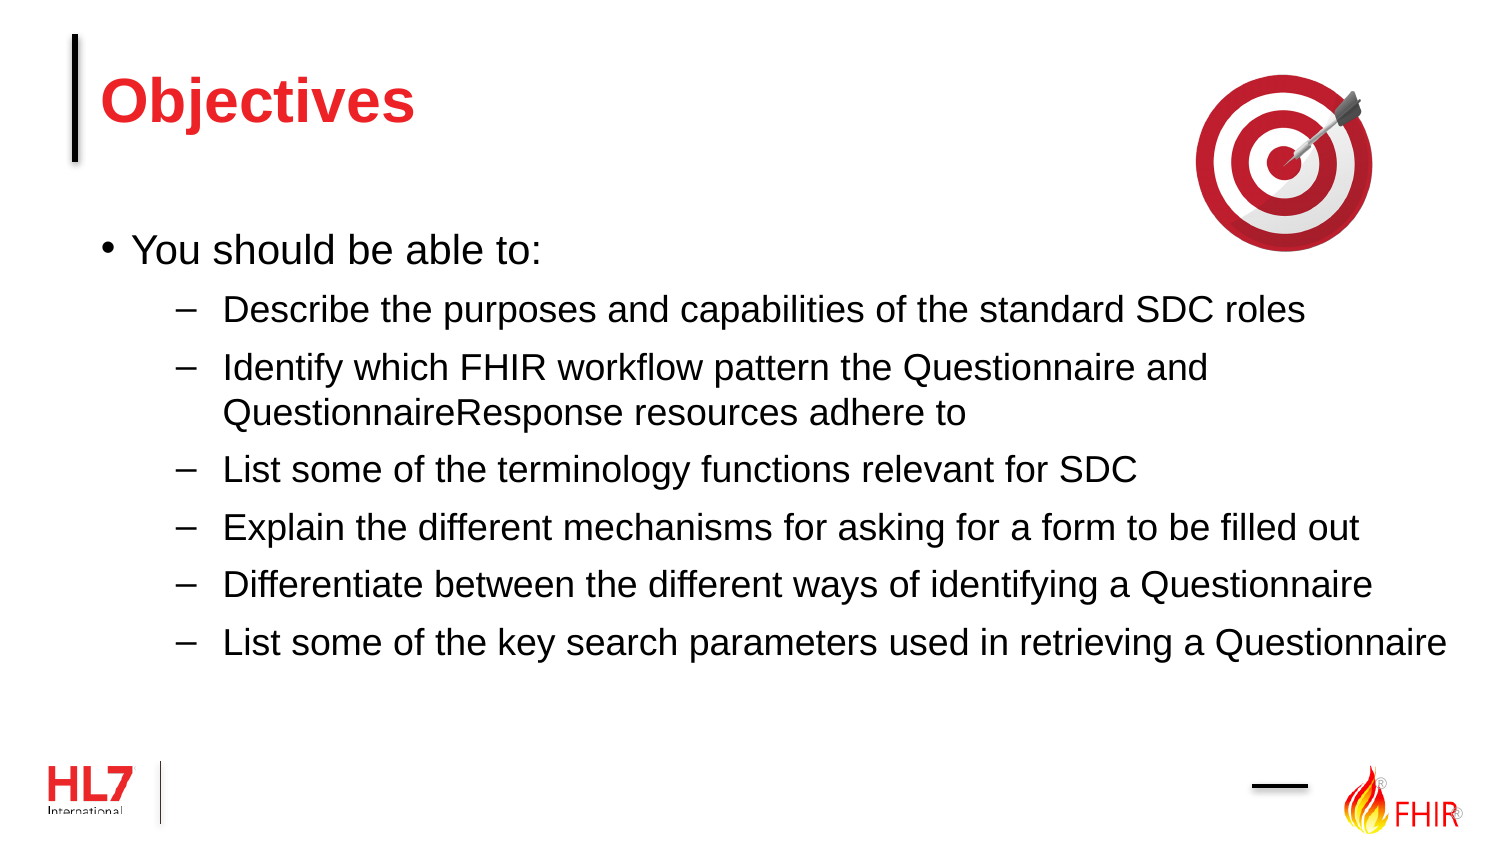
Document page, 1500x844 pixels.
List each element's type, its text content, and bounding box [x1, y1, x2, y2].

picture [1339, 760, 1463, 837]
title Objectives [100, 33, 1451, 163]
picture [1190, 69, 1376, 255]
list You should be able to: Describe the purposes and capabilities of the standard SDC roles Identify which FHIR workflow pattern the Questionnaire and QuestionnaireResponse resources adhere to List some of the terminology functions relevant for SDC Explain the different mechanisms for asking for a form to be filled out Differentiate between the different ways of identifying a Questionnaire List some of the key search parameters used in retrieving a Questionnaire [100, 222, 1451, 731]
